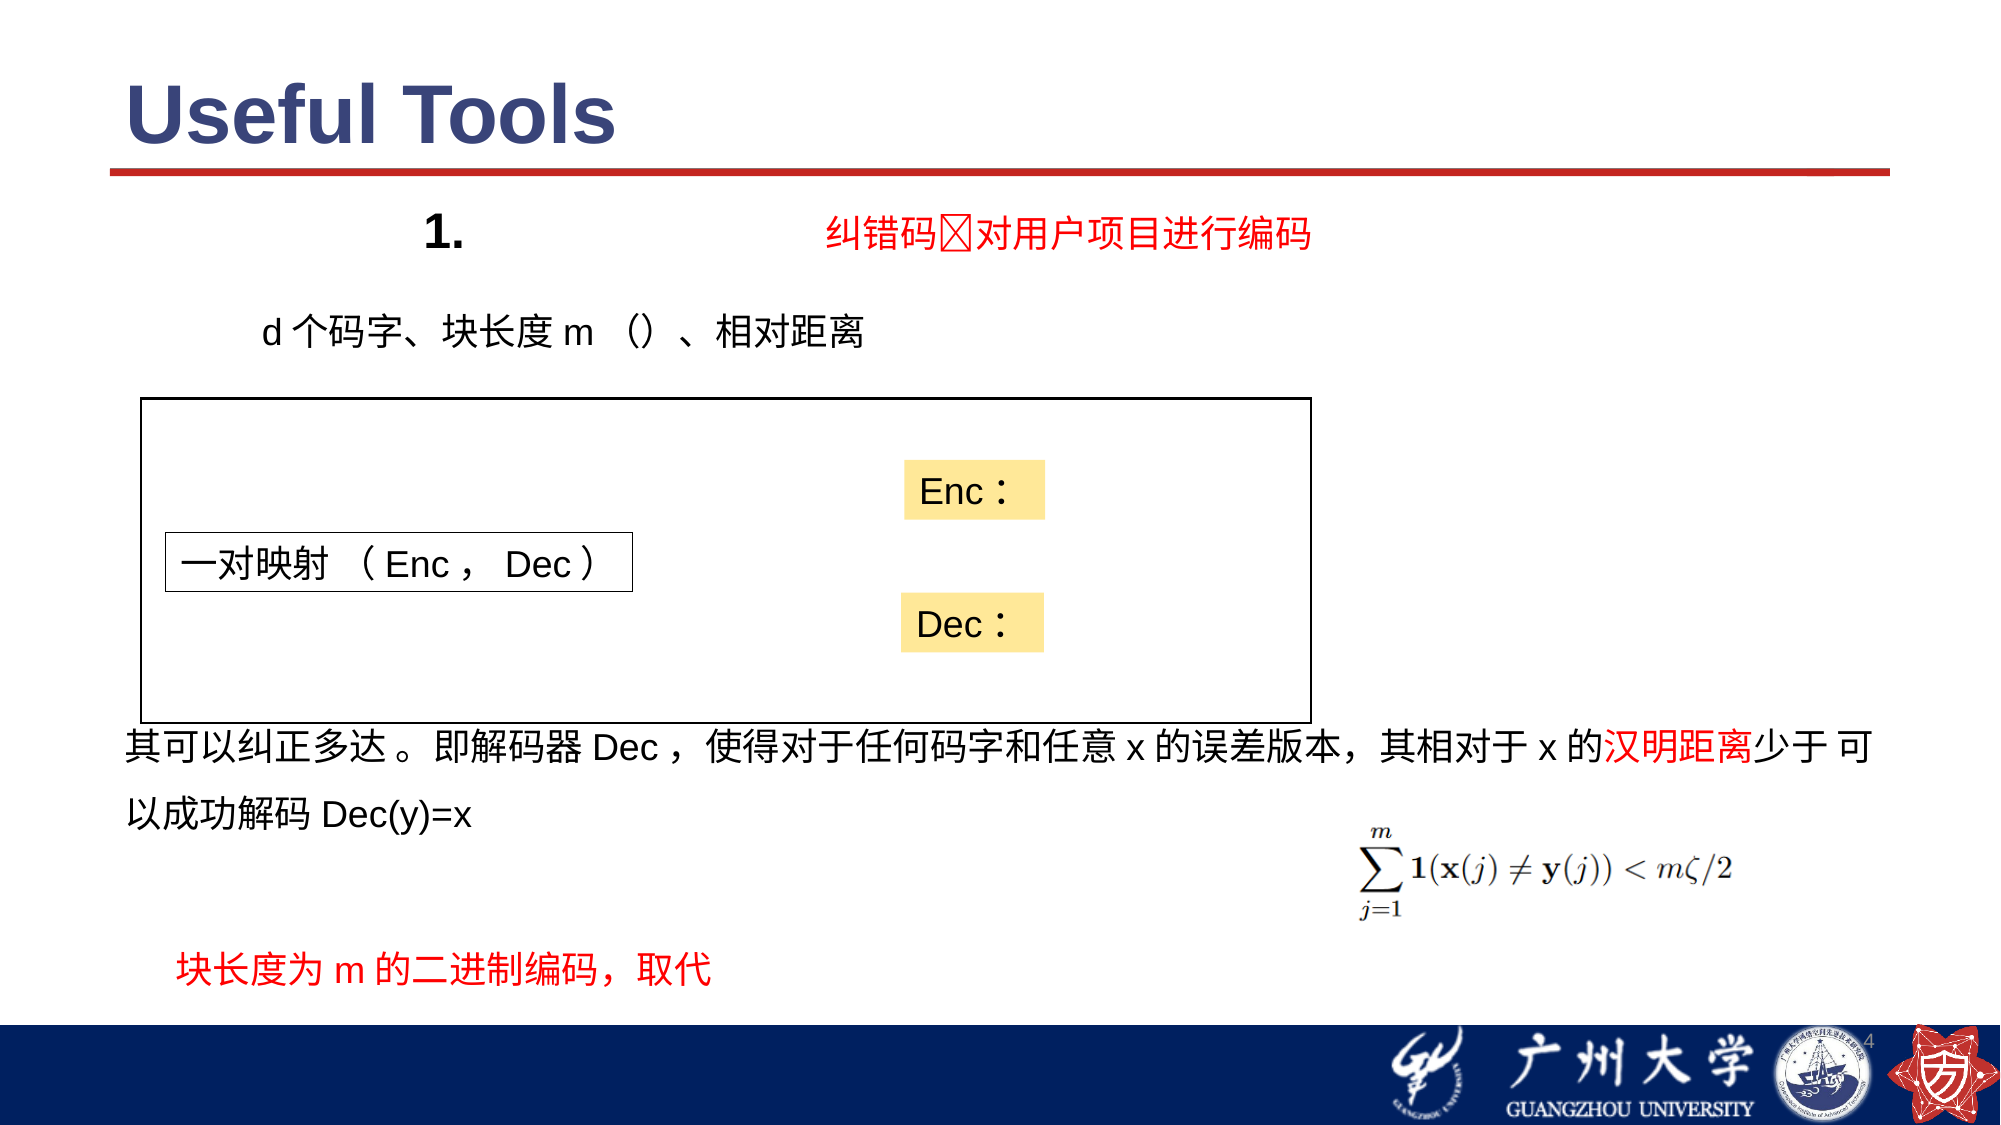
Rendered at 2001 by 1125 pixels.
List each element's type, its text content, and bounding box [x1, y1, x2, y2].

slide_number 4 [1412, 1022, 1890, 1057]
title Useful Tools [109, 0, 1890, 169]
picture [1378, 1013, 2001, 1125]
text_box [140, 397, 1312, 724]
text_box 纠错码对用户项目进行编码 [810, 202, 1328, 263]
picture [1341, 813, 1747, 929]
